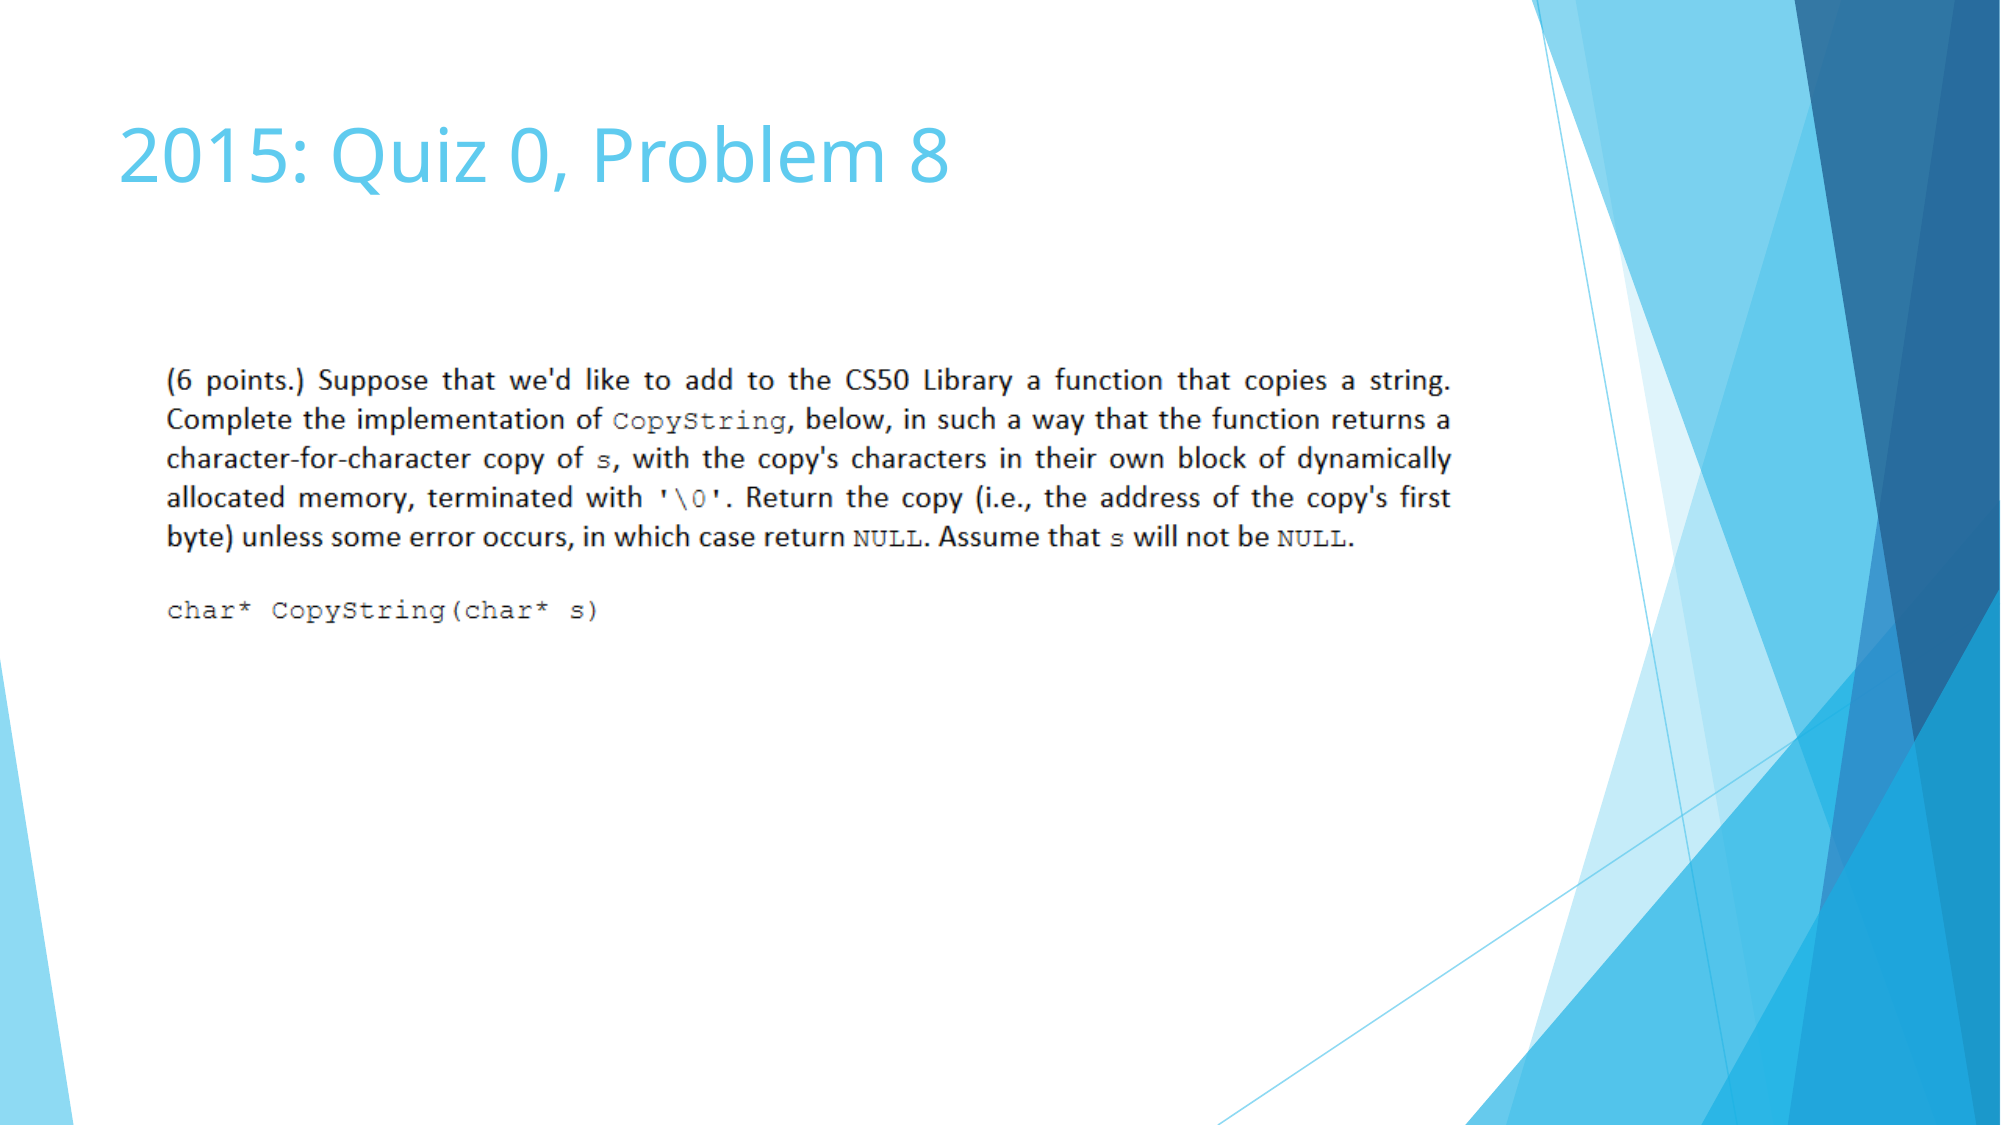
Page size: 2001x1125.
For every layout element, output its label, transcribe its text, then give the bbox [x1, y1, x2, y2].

title 2015: Quiz 0, Problem 8 [110, 99, 1522, 318]
picture [163, 354, 1469, 632]
